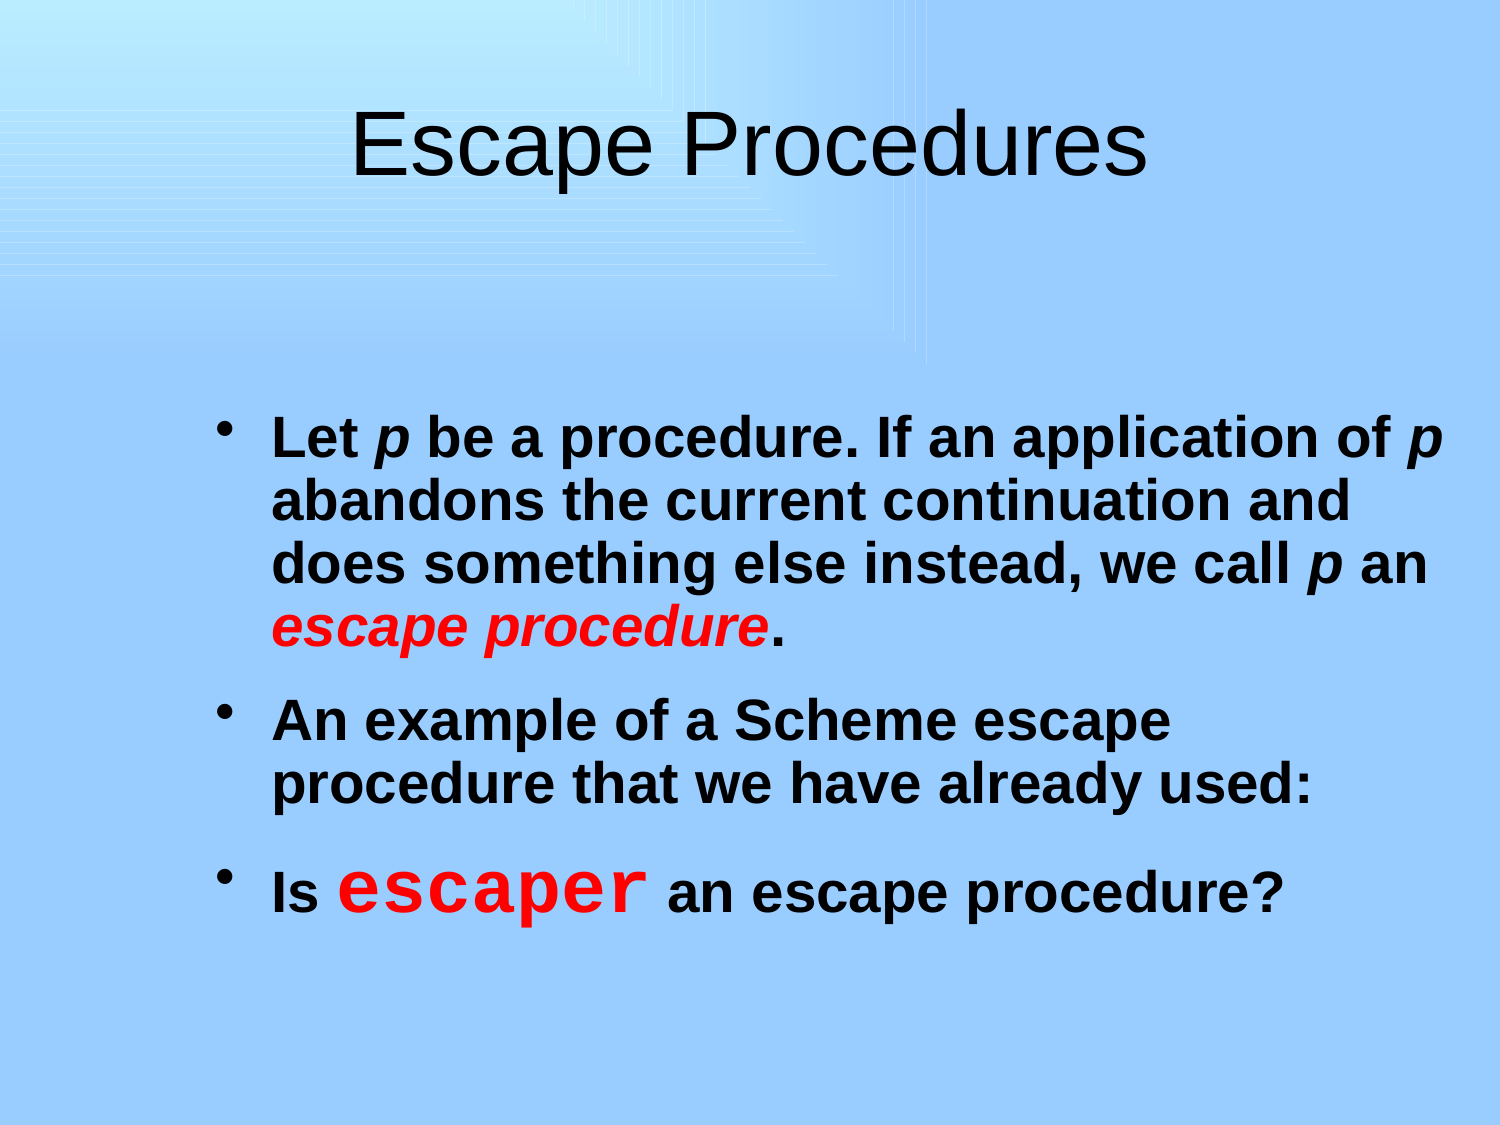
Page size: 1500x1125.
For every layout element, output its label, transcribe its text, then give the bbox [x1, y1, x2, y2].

title Escape Procedures [74, 44, 1426, 233]
list Let p be a procedure. If an application of p abandons the current continuation and does something else instead, we call p an escape procedure. An example of a Scheme escape procedure that we have already used: Is escaper an escape procedure? [199, 399, 1476, 963]
